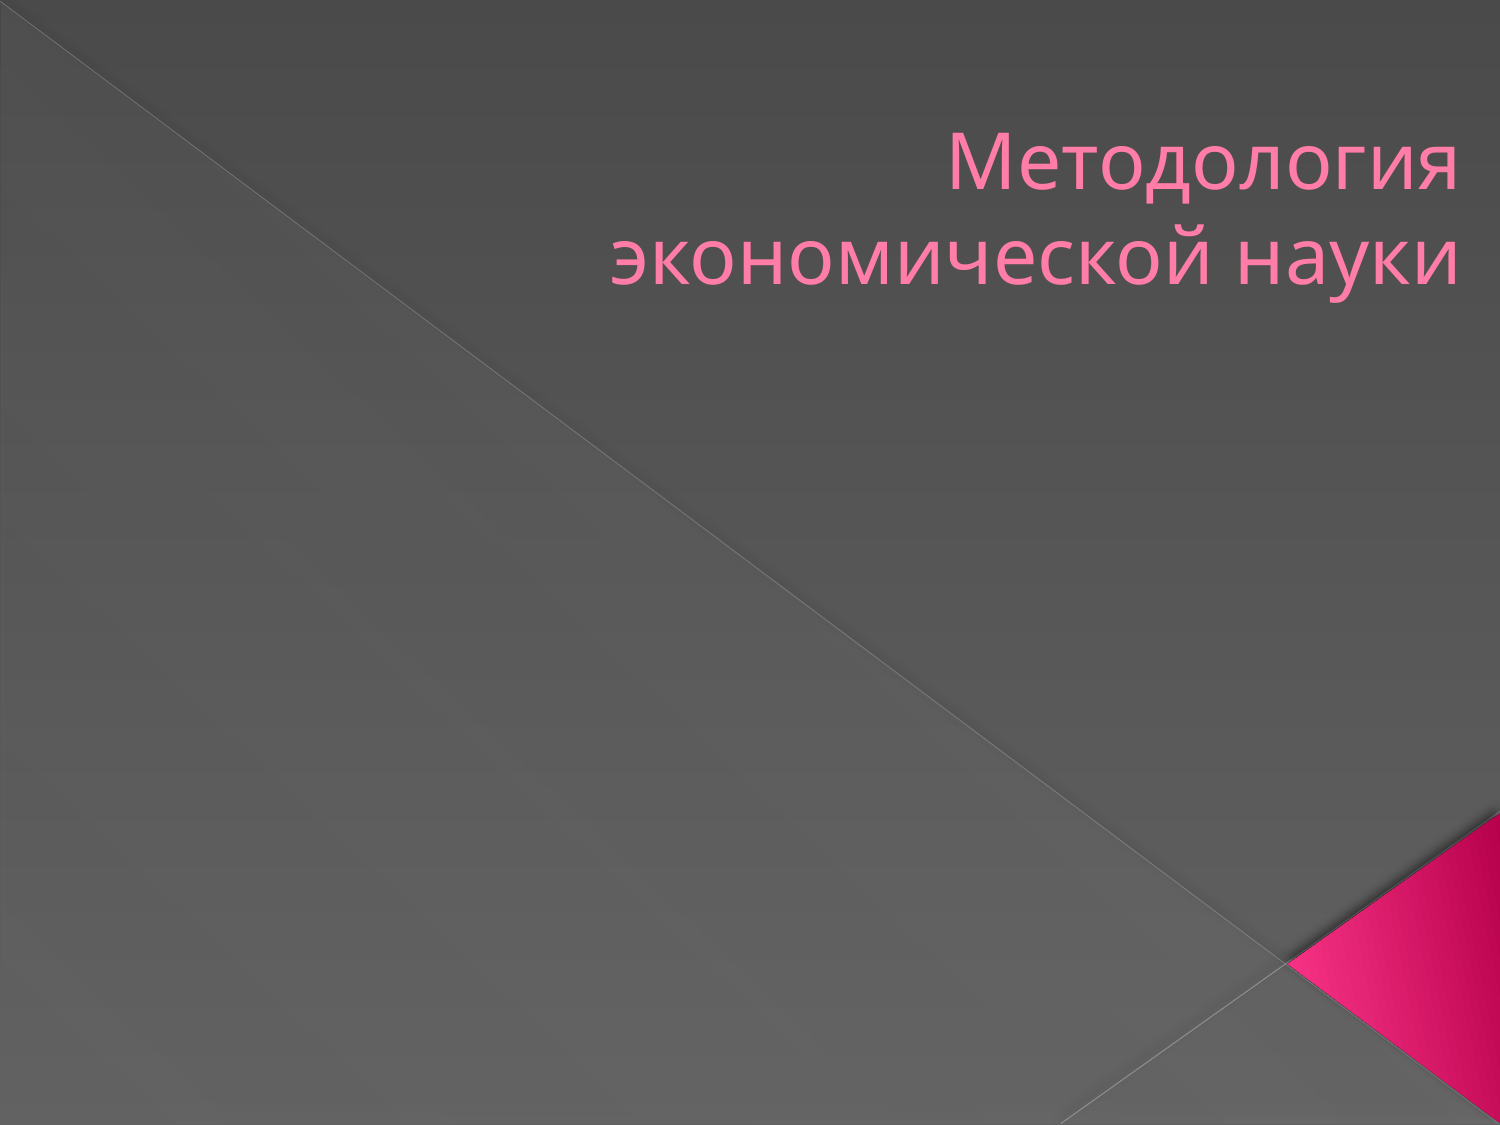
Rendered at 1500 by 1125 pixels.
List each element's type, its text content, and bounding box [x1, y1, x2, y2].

title Методология экономической науки [230, 101, 1478, 308]
